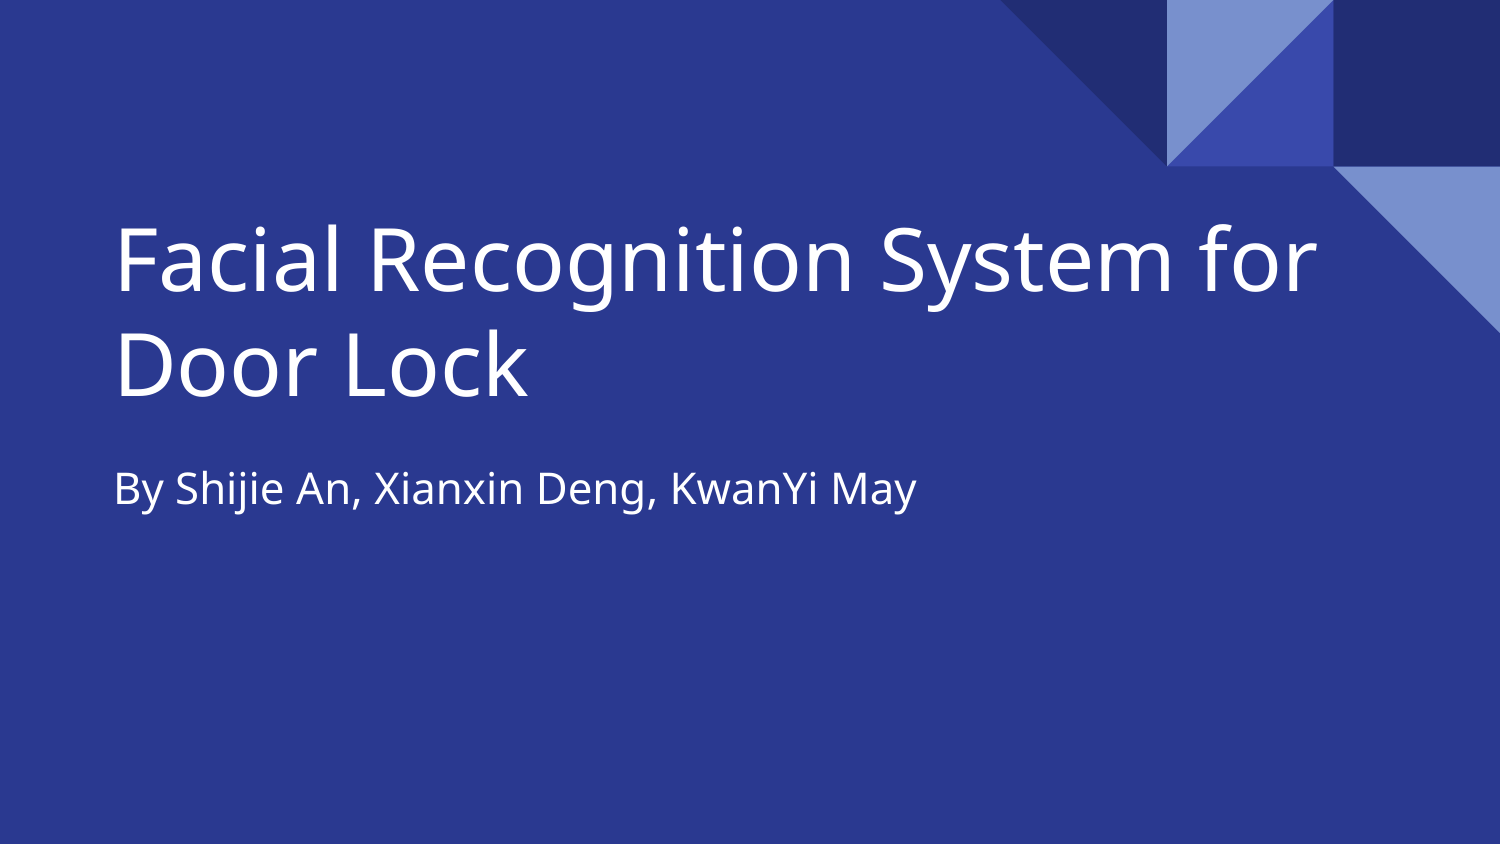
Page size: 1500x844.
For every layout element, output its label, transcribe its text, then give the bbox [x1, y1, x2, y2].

title Facial Recognition System for Door Lock [98, 291, 1447, 429]
subtitle By Shijie An, Xianxin Deng, KwanYi May [98, 445, 1447, 517]
